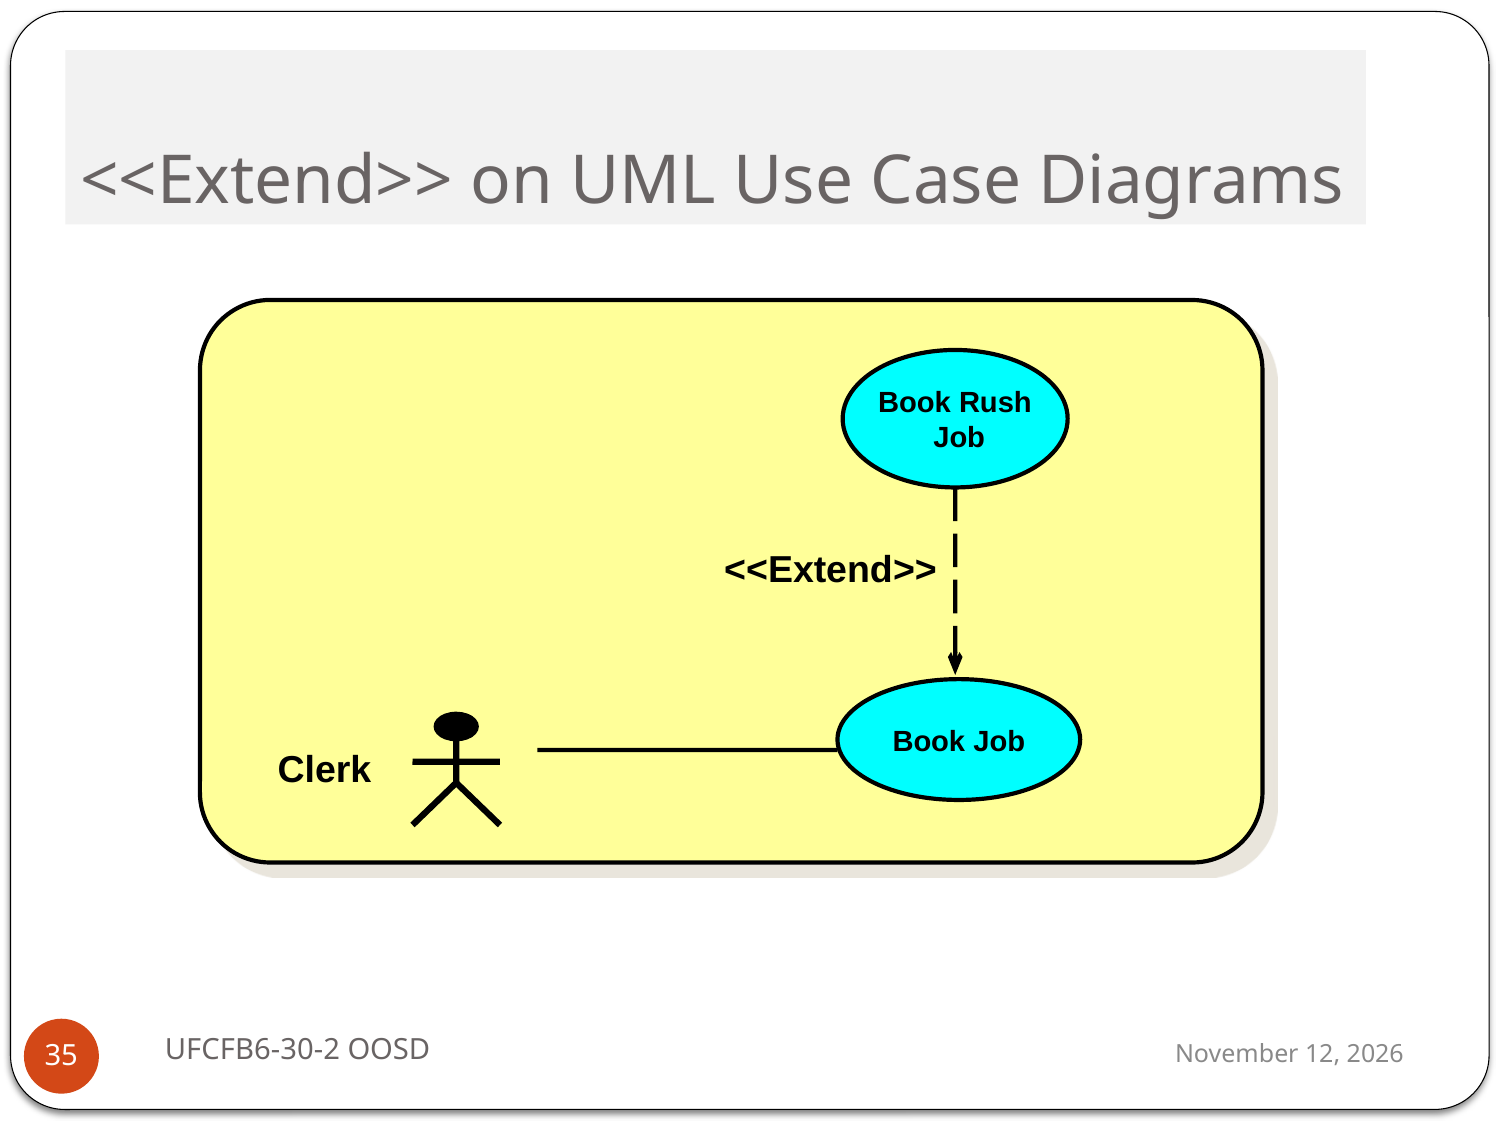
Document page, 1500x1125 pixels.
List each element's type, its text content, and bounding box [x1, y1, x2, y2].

slide_number 35 [23, 1018, 99, 1094]
title <<Extend>> on UML Use Case Diagrams [65, 50, 1366, 225]
text_box <<Extend>> [709, 537, 953, 598]
text_box Book Job [837, 679, 1081, 800]
text_box [199, 299, 1263, 863]
text_box [947, 645, 963, 676]
text_box Book Rush Job [842, 349, 1068, 488]
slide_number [1012, 1015, 1419, 1094]
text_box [412, 712, 501, 826]
text_box Clerk [262, 737, 387, 798]
footer UFCFB6-30-2 OOSD [150, 1012, 800, 1088]
